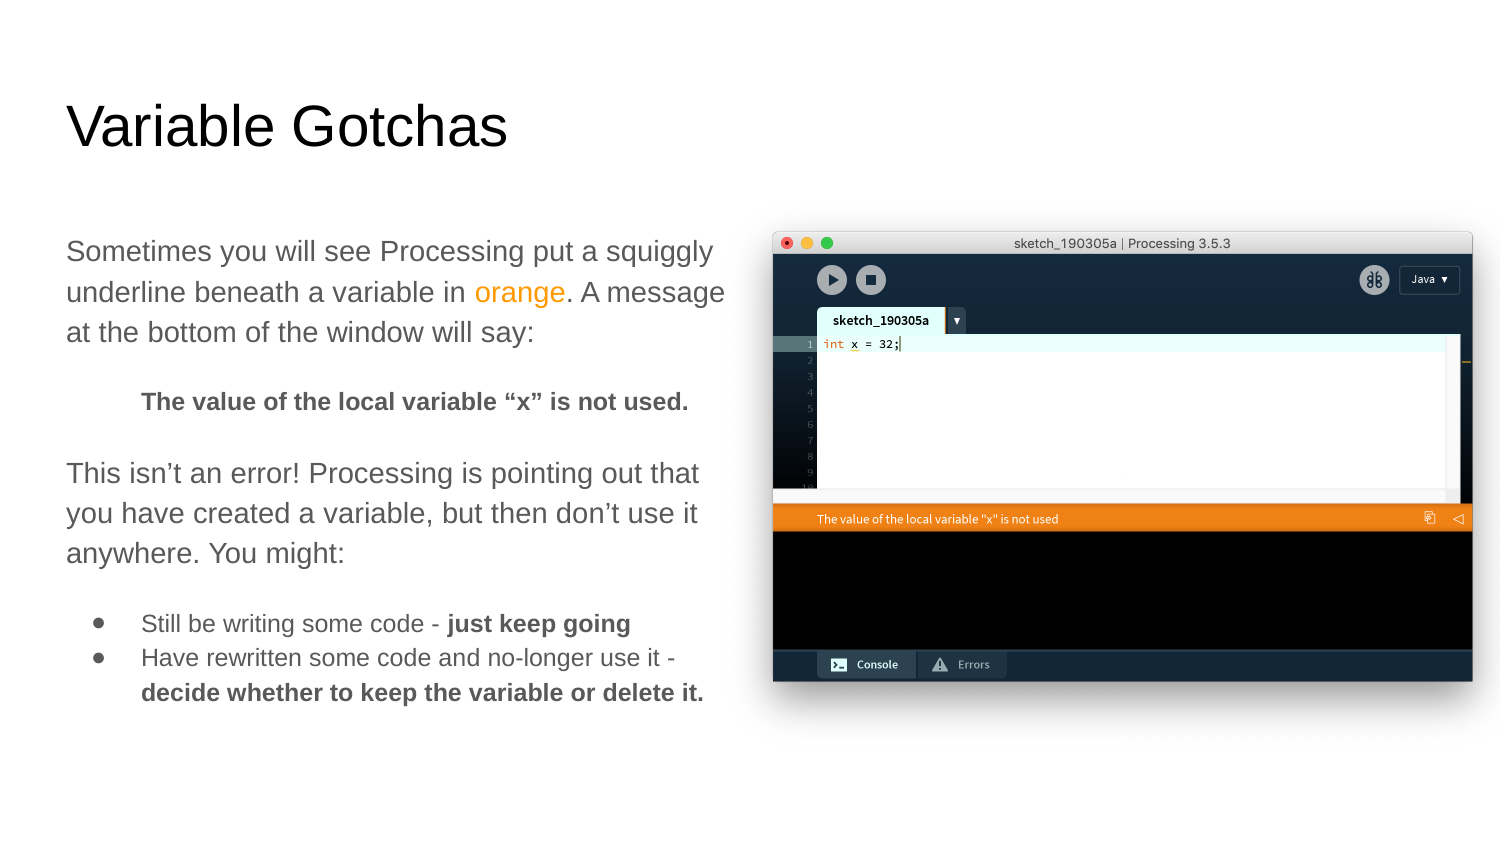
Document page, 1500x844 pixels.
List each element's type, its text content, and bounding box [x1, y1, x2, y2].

picture [717, 194, 1500, 756]
title Variable Gotchas [51, 72, 1449, 167]
list Sometimes you will see Processing put a squiggly underline beneath a variable in orange. A message at the bottom of the window will say: The value of the local variable “x” is not used. This isn’t an error! Processing is pointing out that you have created a variable, but then don’t use it anywhere. You might: Still be writing some code - just keep going Have rewritten some code and no-longer use it - decide whether to keep the variable or delete it. [51, 212, 743, 791]
